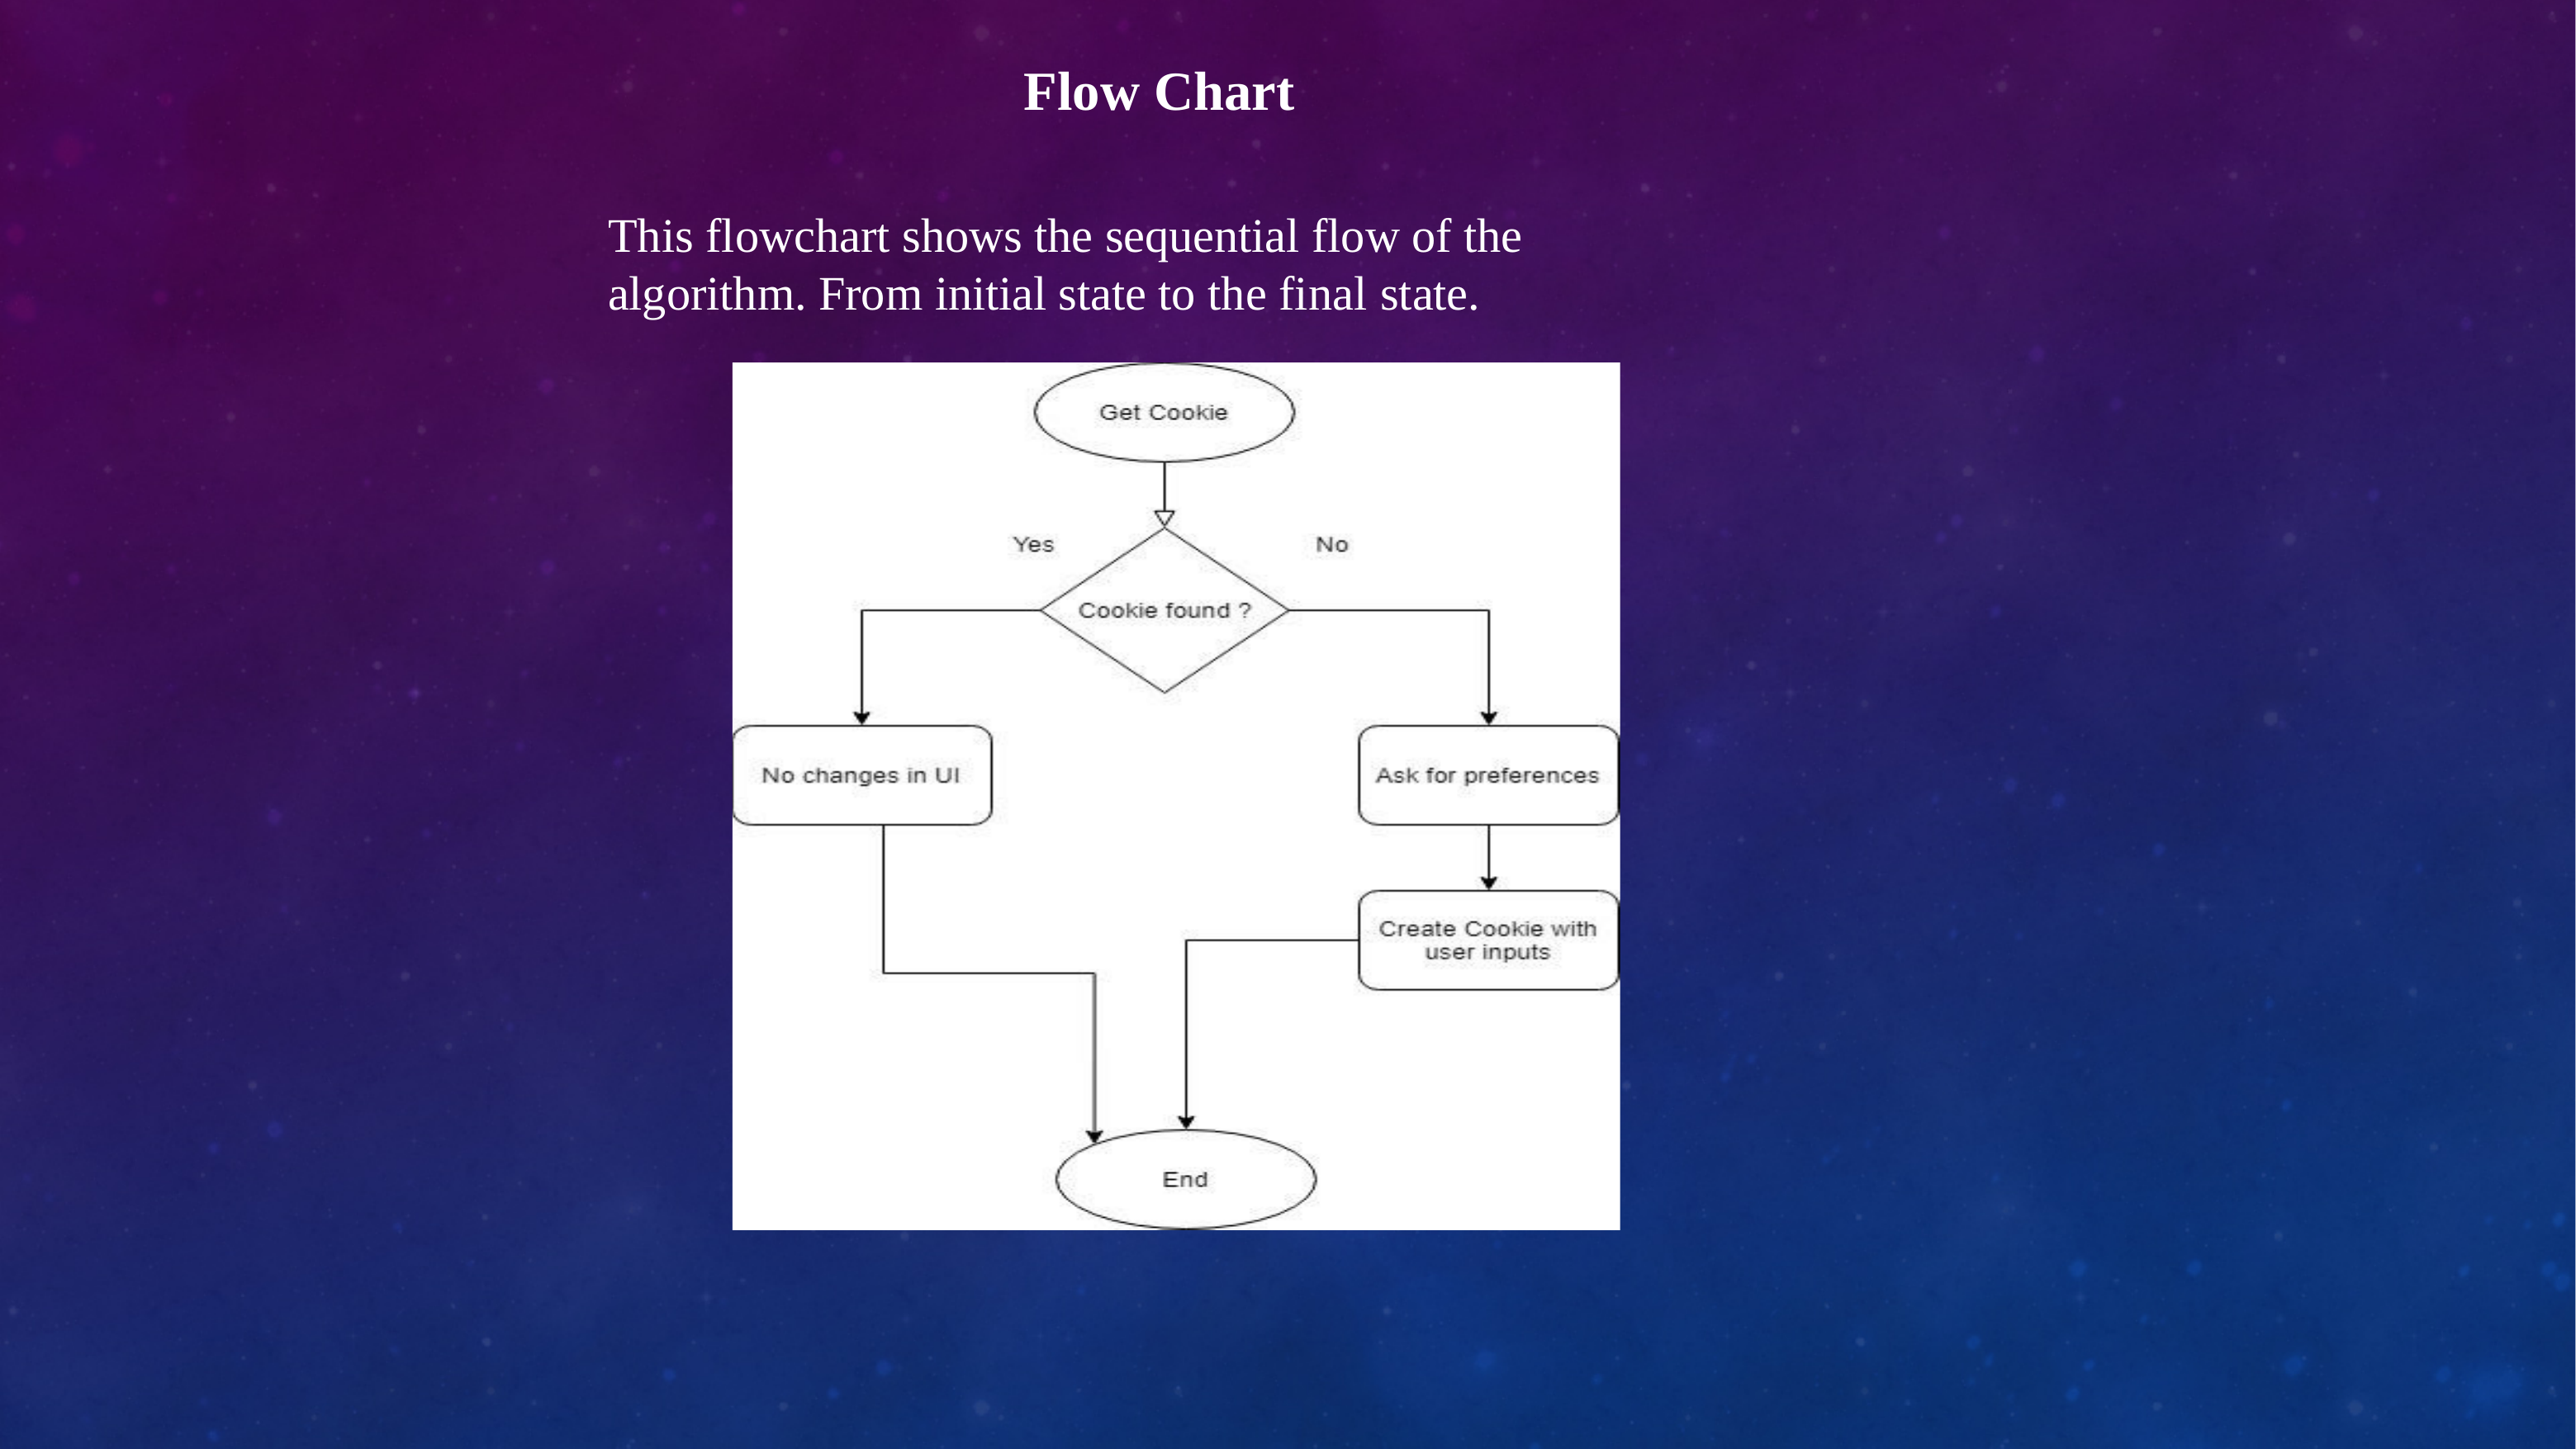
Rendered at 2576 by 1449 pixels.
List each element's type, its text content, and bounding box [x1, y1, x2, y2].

picture [0, 0, 2576, 1449]
text_box Flow Chart This flowchart shows the sequential flow of the algorithm. From initial state to the final state. [606, 53, 1747, 320]
text_box [732, 362, 1620, 1230]
